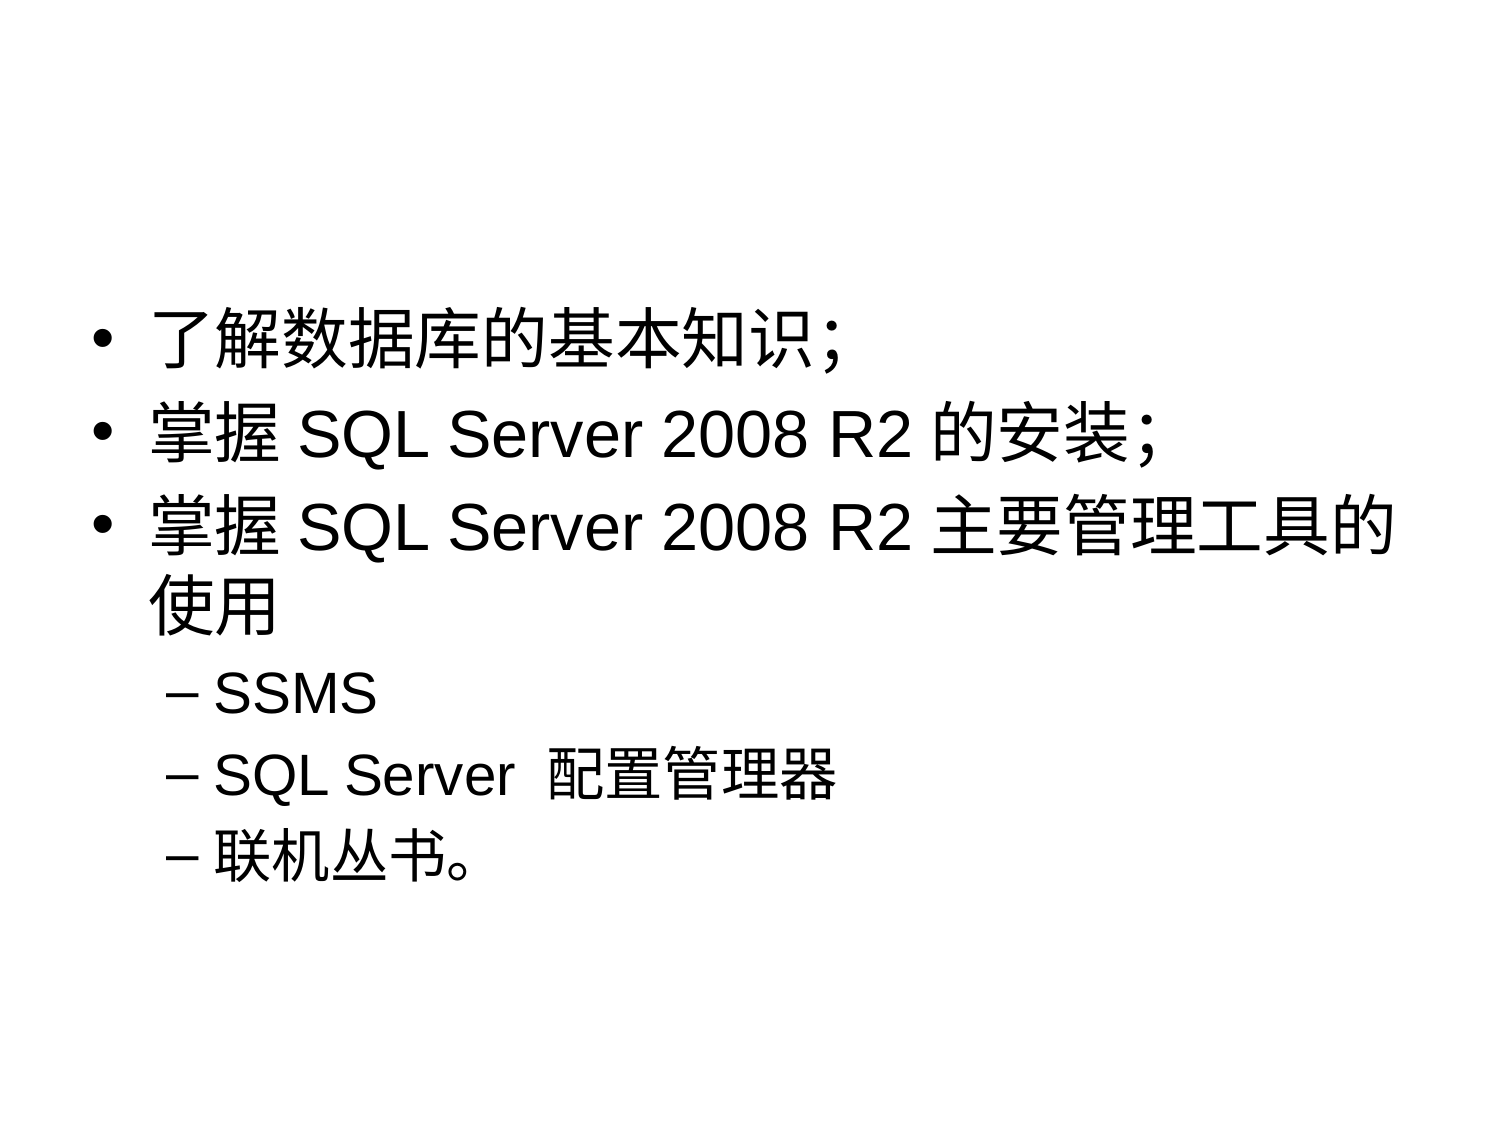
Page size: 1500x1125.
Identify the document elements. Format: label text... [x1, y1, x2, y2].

list 了解数据库的基本知识； 掌握SQL Server 2008 R2的安装； 掌握SQL Server 2008 R2主要管理工具的使用 SSMS SQL Server 配置管理器 联机丛书。 [76, 196, 1427, 939]
